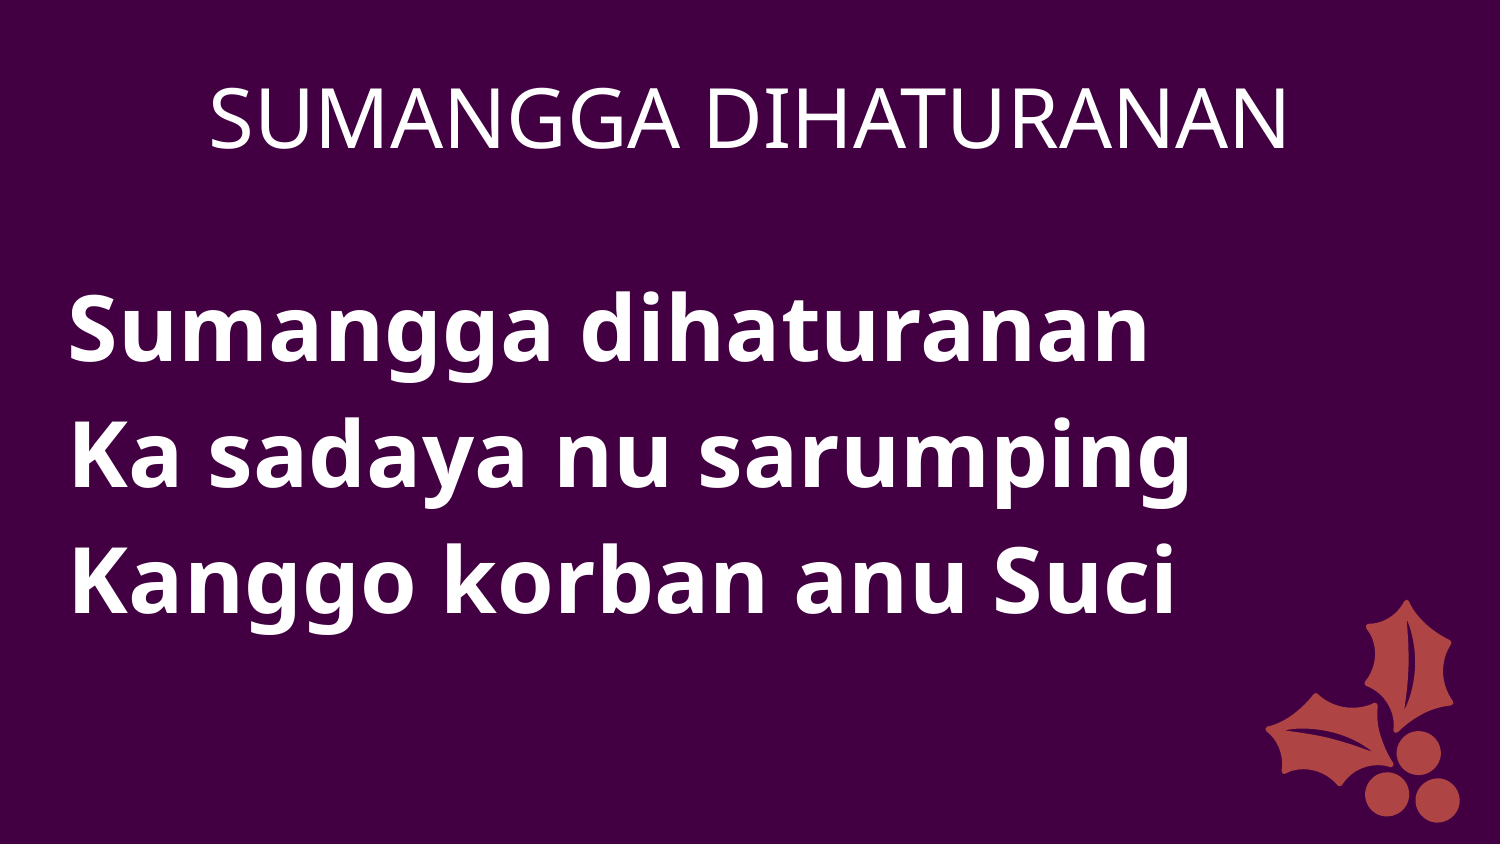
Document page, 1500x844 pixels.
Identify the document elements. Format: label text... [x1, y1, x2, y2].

text_box Sumangga dihaturanan Ka sadaya nu sarumping Kanggo korban anu Suci [31, 237, 1500, 799]
text_box SUMANGGA DIHATURANAN [31, 37, 1471, 193]
